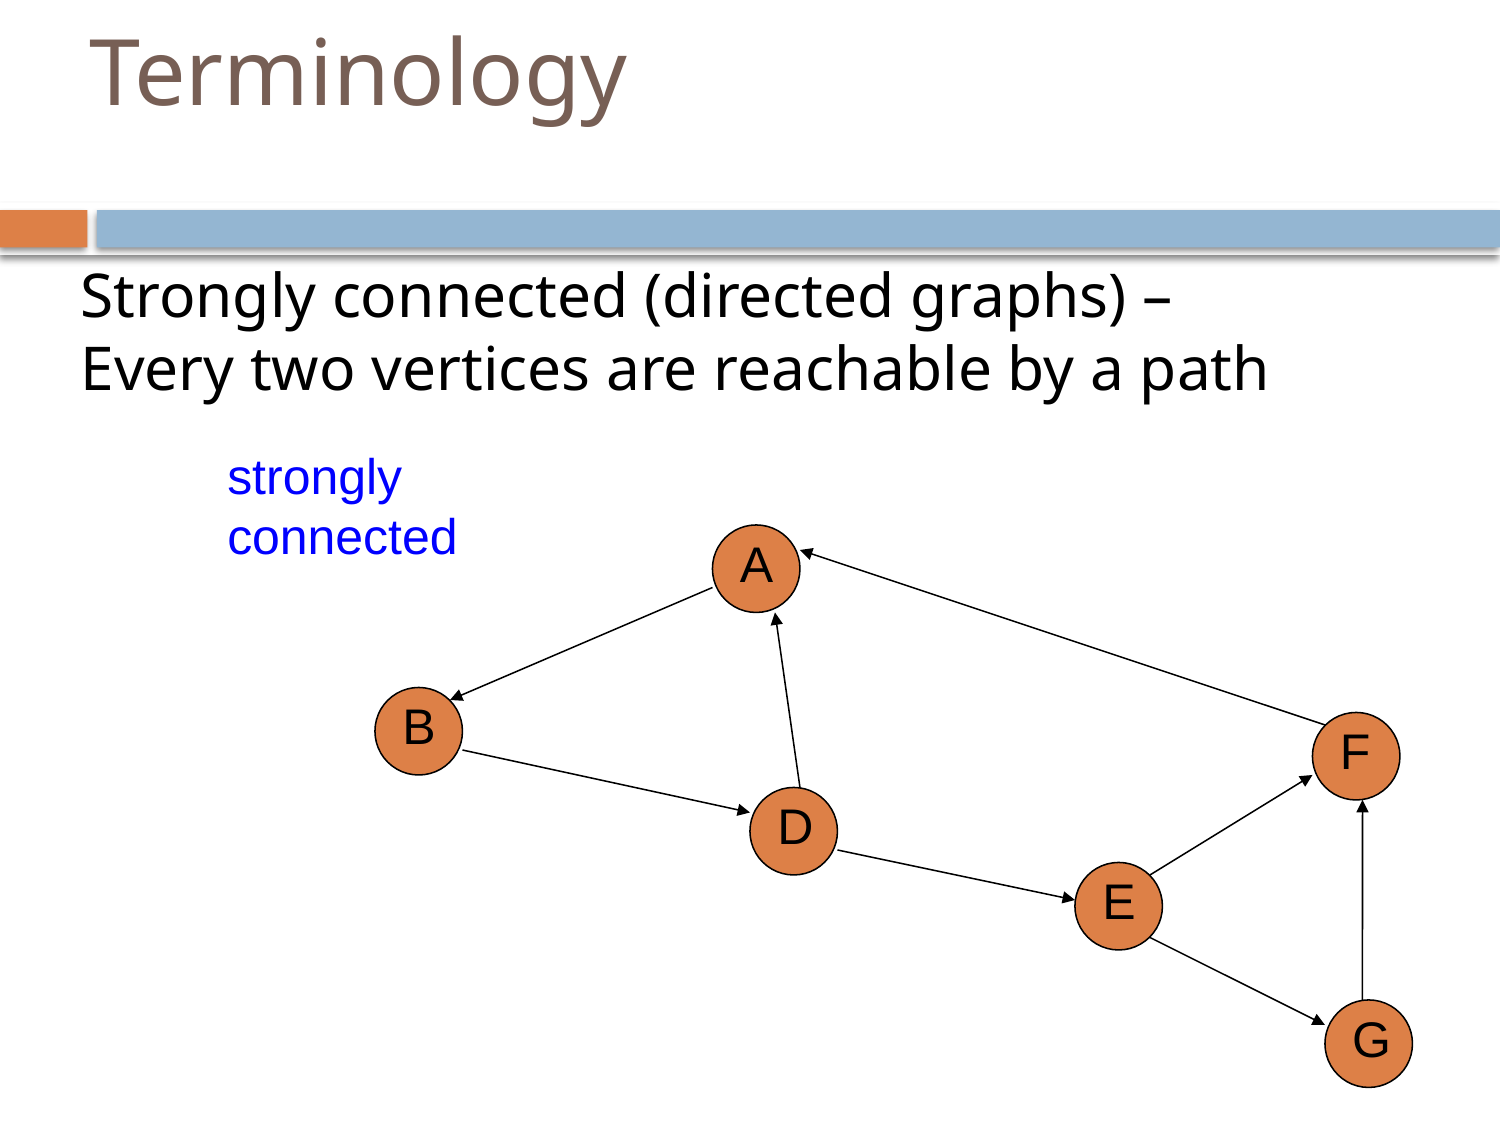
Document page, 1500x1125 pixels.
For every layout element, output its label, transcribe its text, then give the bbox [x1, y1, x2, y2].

text_box [1168, 946, 1318, 1025]
text_box Strongly connected (directed graphs) – Every two vertices are reachable by a path [65, 249, 1416, 425]
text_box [1324, 999, 1413, 1088]
text_box [770, 623, 800, 786]
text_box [374, 687, 463, 776]
text_box strongly connected [212, 437, 563, 573]
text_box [1074, 862, 1163, 951]
text_box [1356, 810, 1369, 998]
text_box [1165, 775, 1306, 866]
text_box [468, 751, 743, 816]
text_box [843, 851, 1068, 904]
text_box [1312, 712, 1401, 801]
text_box [806, 548, 1307, 720]
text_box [712, 524, 801, 613]
title Terminology [75, 0, 1313, 175]
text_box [749, 787, 838, 876]
